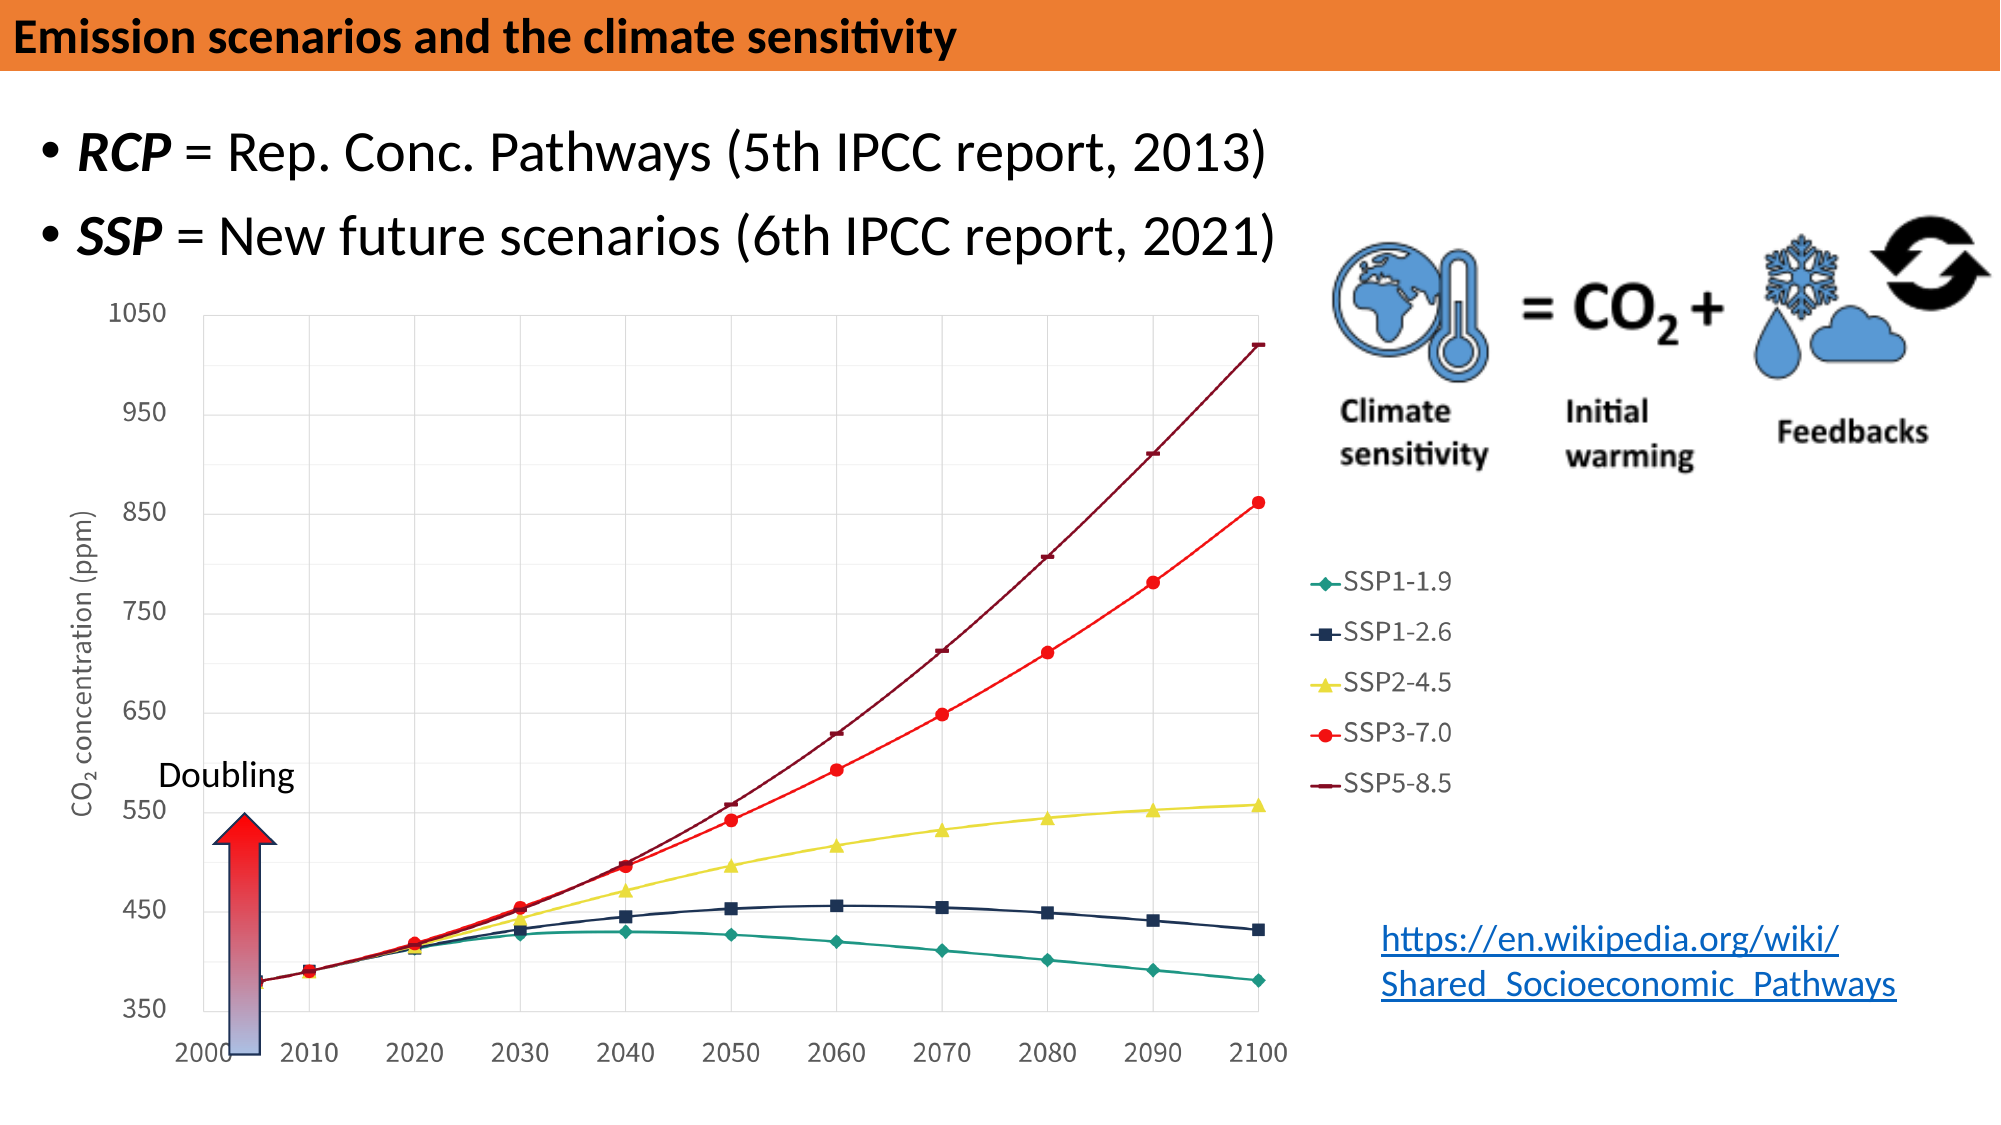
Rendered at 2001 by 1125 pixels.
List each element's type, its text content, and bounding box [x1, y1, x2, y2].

text_box Emission scenarios and the climate sensitivity [0, 0, 2000, 71]
list RCP = Rep. Conc. Pathways (5th IPCC report, 2013) SSP = New future scenarios (6th IPCC report, 2021) [25, 114, 1747, 333]
text_box https://en.wikipedia.org/wiki/Shared_Socioeconomic_Pathways [1467, 906, 1914, 1012]
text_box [143, 742, 346, 1055]
picture [42, 205, 2000, 1083]
